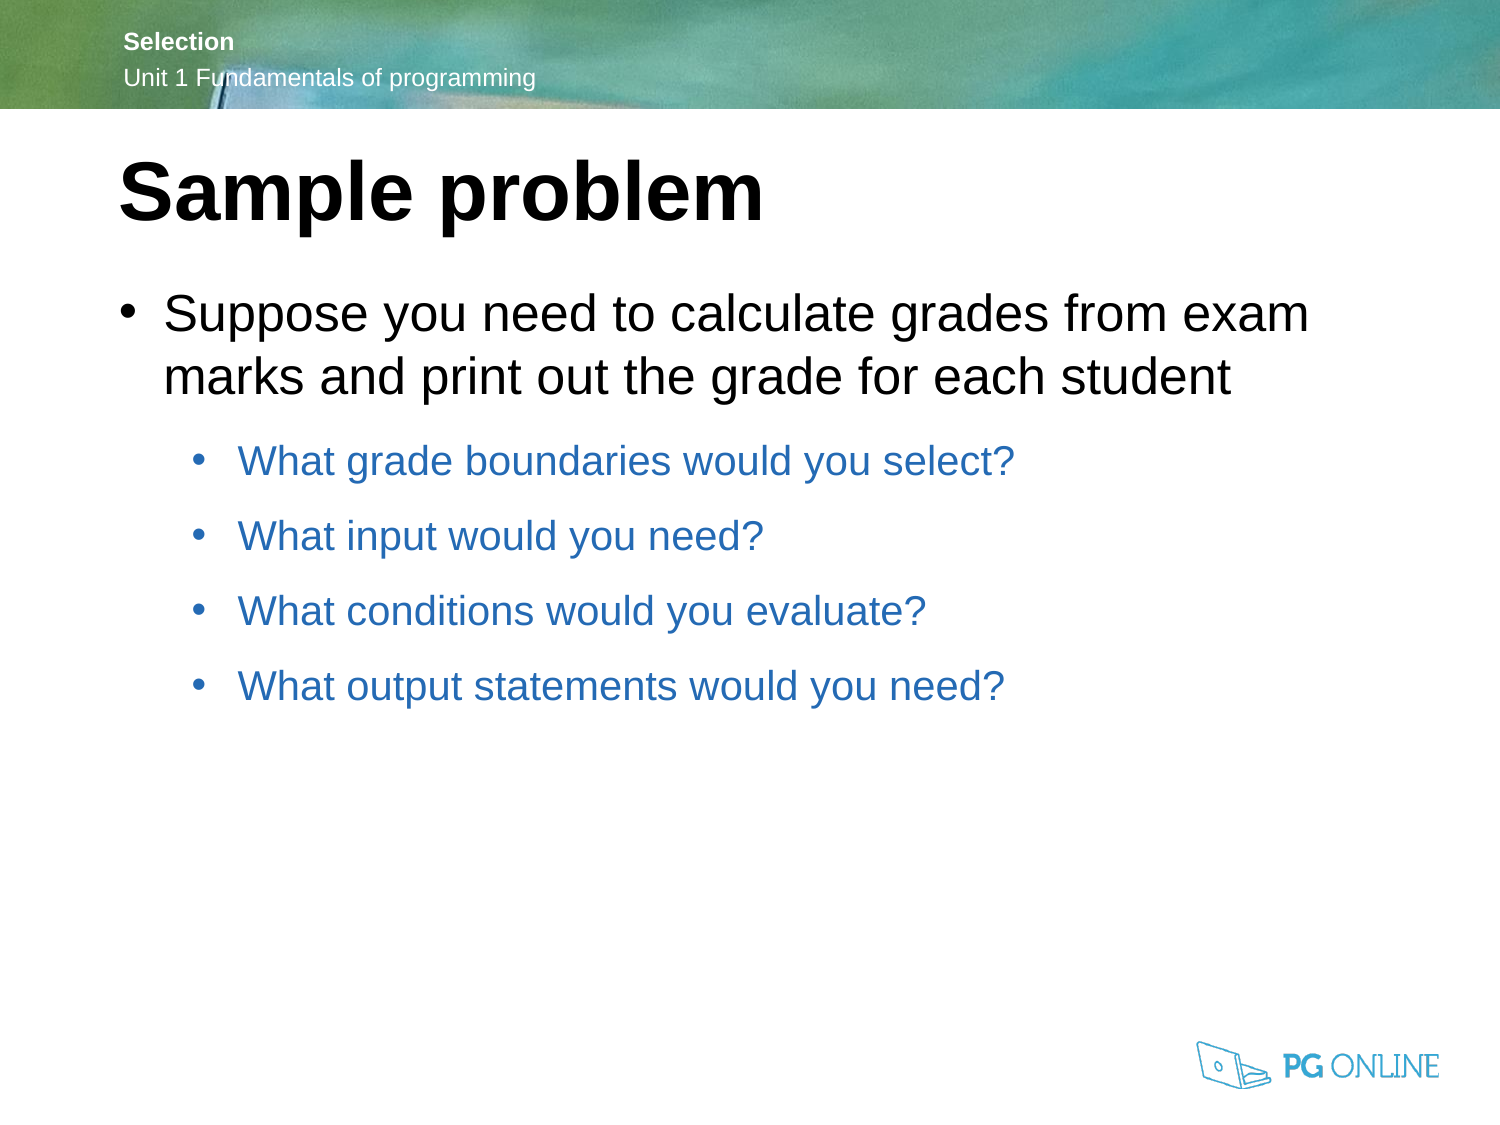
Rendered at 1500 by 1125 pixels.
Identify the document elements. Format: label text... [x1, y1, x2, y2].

picture [0, 0, 1500, 109]
list Suppose you need to calculate grades from exam marks and print out the grade for each student What grade boundaries would you select? What input would you need? What conditions would you evaluate? What output statements would you need? [118, 279, 1398, 847]
list Sample problem [118, 148, 1401, 259]
